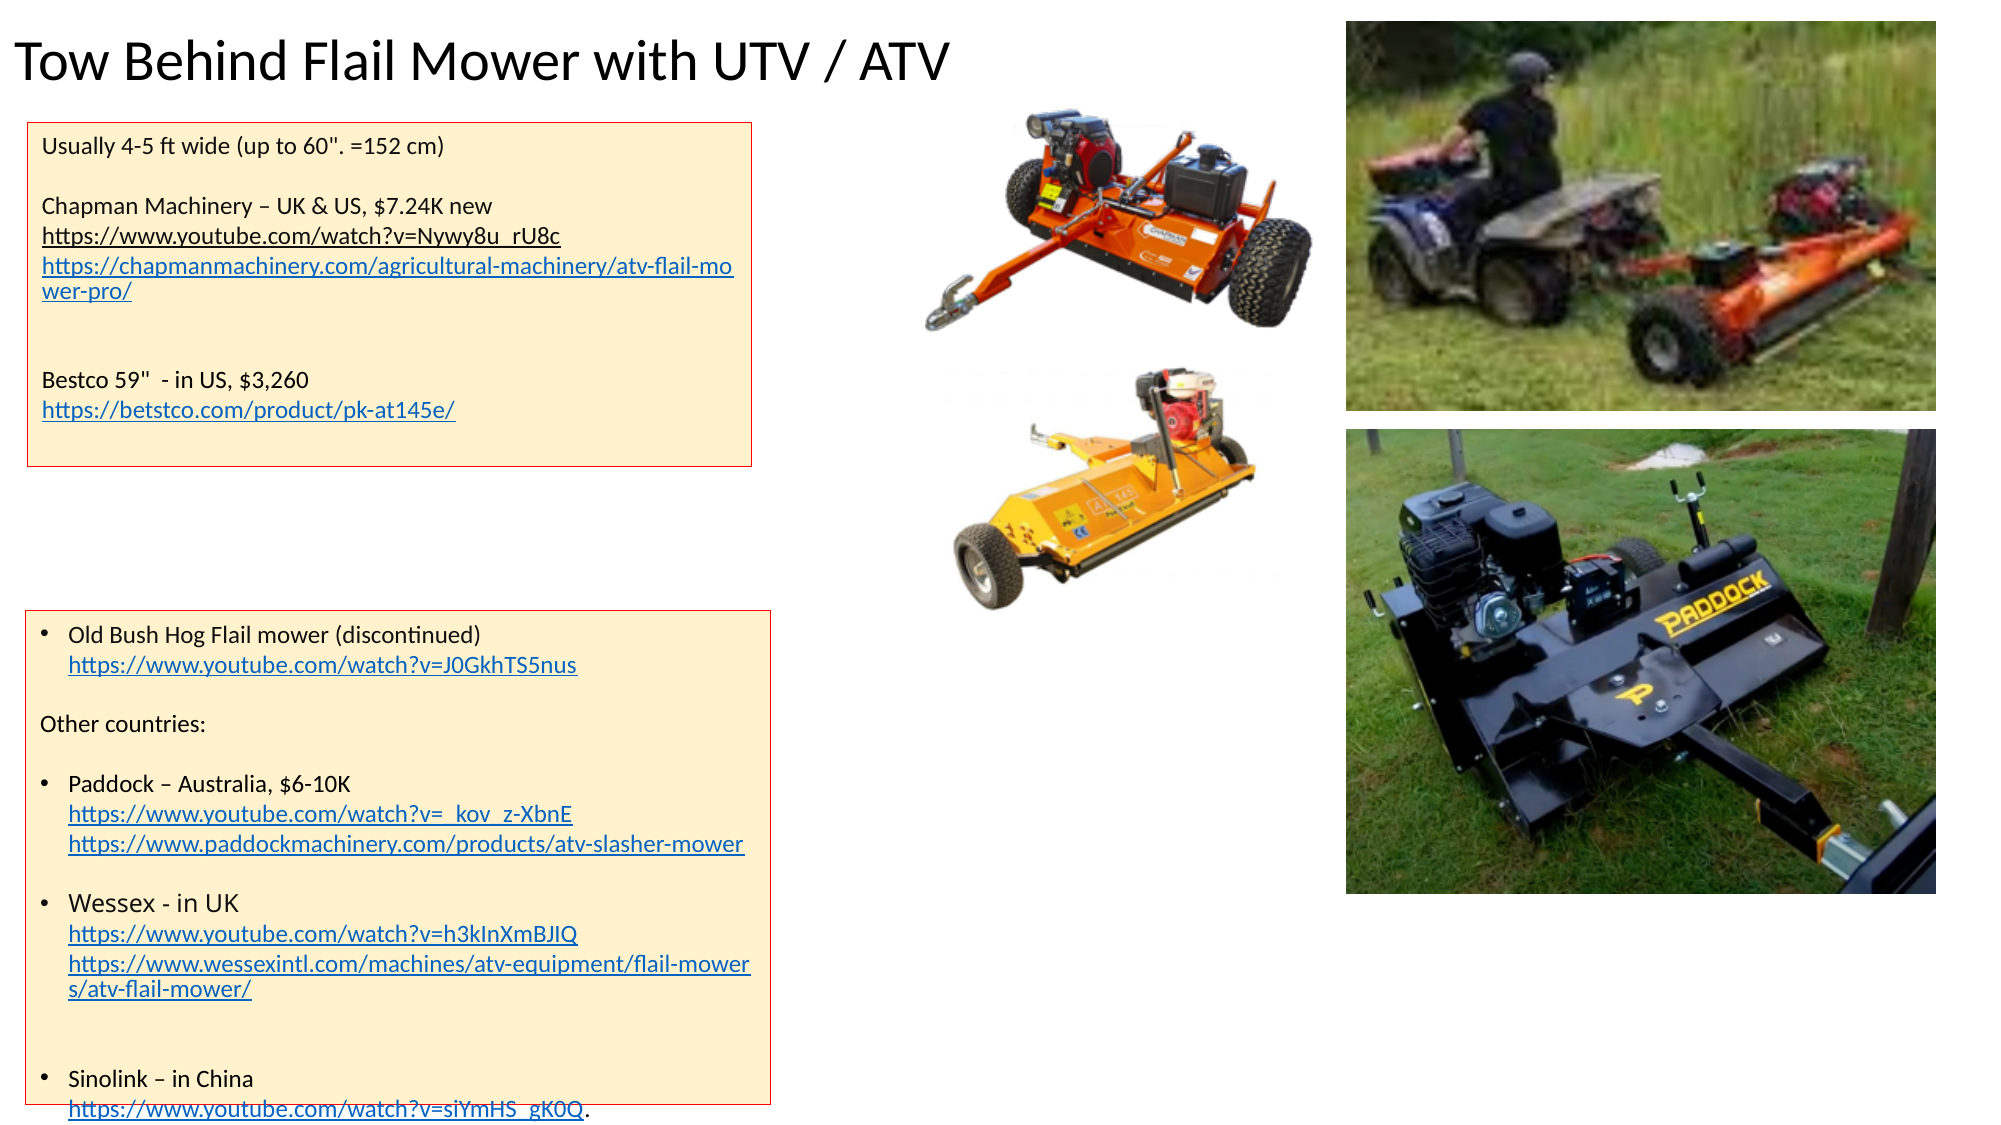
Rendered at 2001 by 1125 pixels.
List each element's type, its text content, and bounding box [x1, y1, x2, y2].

text_box Usually 4-5 ft wide (up to 60". =152 cm) Chapman Machinery – UK & US, $7.24K new https://www.youtube.com/watch?v=Nywy8u_rU8c https://chapmanmachinery.com/agricultural-machinery/atv-flail-mower-pro/ Bestco 59" - in US, $3,260 https://betstco.com/product/pk-at145e/ [27, 122, 752, 467]
text_box Tow Behind Flail Mower with UTV / ATV [0, 14, 1076, 100]
picture [1346, 21, 1936, 411]
picture [943, 356, 1281, 623]
picture [1346, 429, 1936, 894]
picture [921, 100, 1319, 340]
text_box Old Bush Hog Flail mower (discontinued) https://www.youtube.com/watch?v=J0GkhTS5nus Other countries: Paddock – Australia, $6-10K https://www.youtube.com/watch?v=_kov_z-XbnE https://www.paddockmachinery.com/products/atv-slasher-mower Wessex - in UK https://www.youtube.com/watch?v=h3kInXmBJIQ https://www.wessexintl.com/machines/atv-equipment/flail-mowers/atv-flail-mower/ Sinolink – in China https://www.youtube.com/watch?v=siYmHS_gK0Q. [25, 610, 771, 1105]
